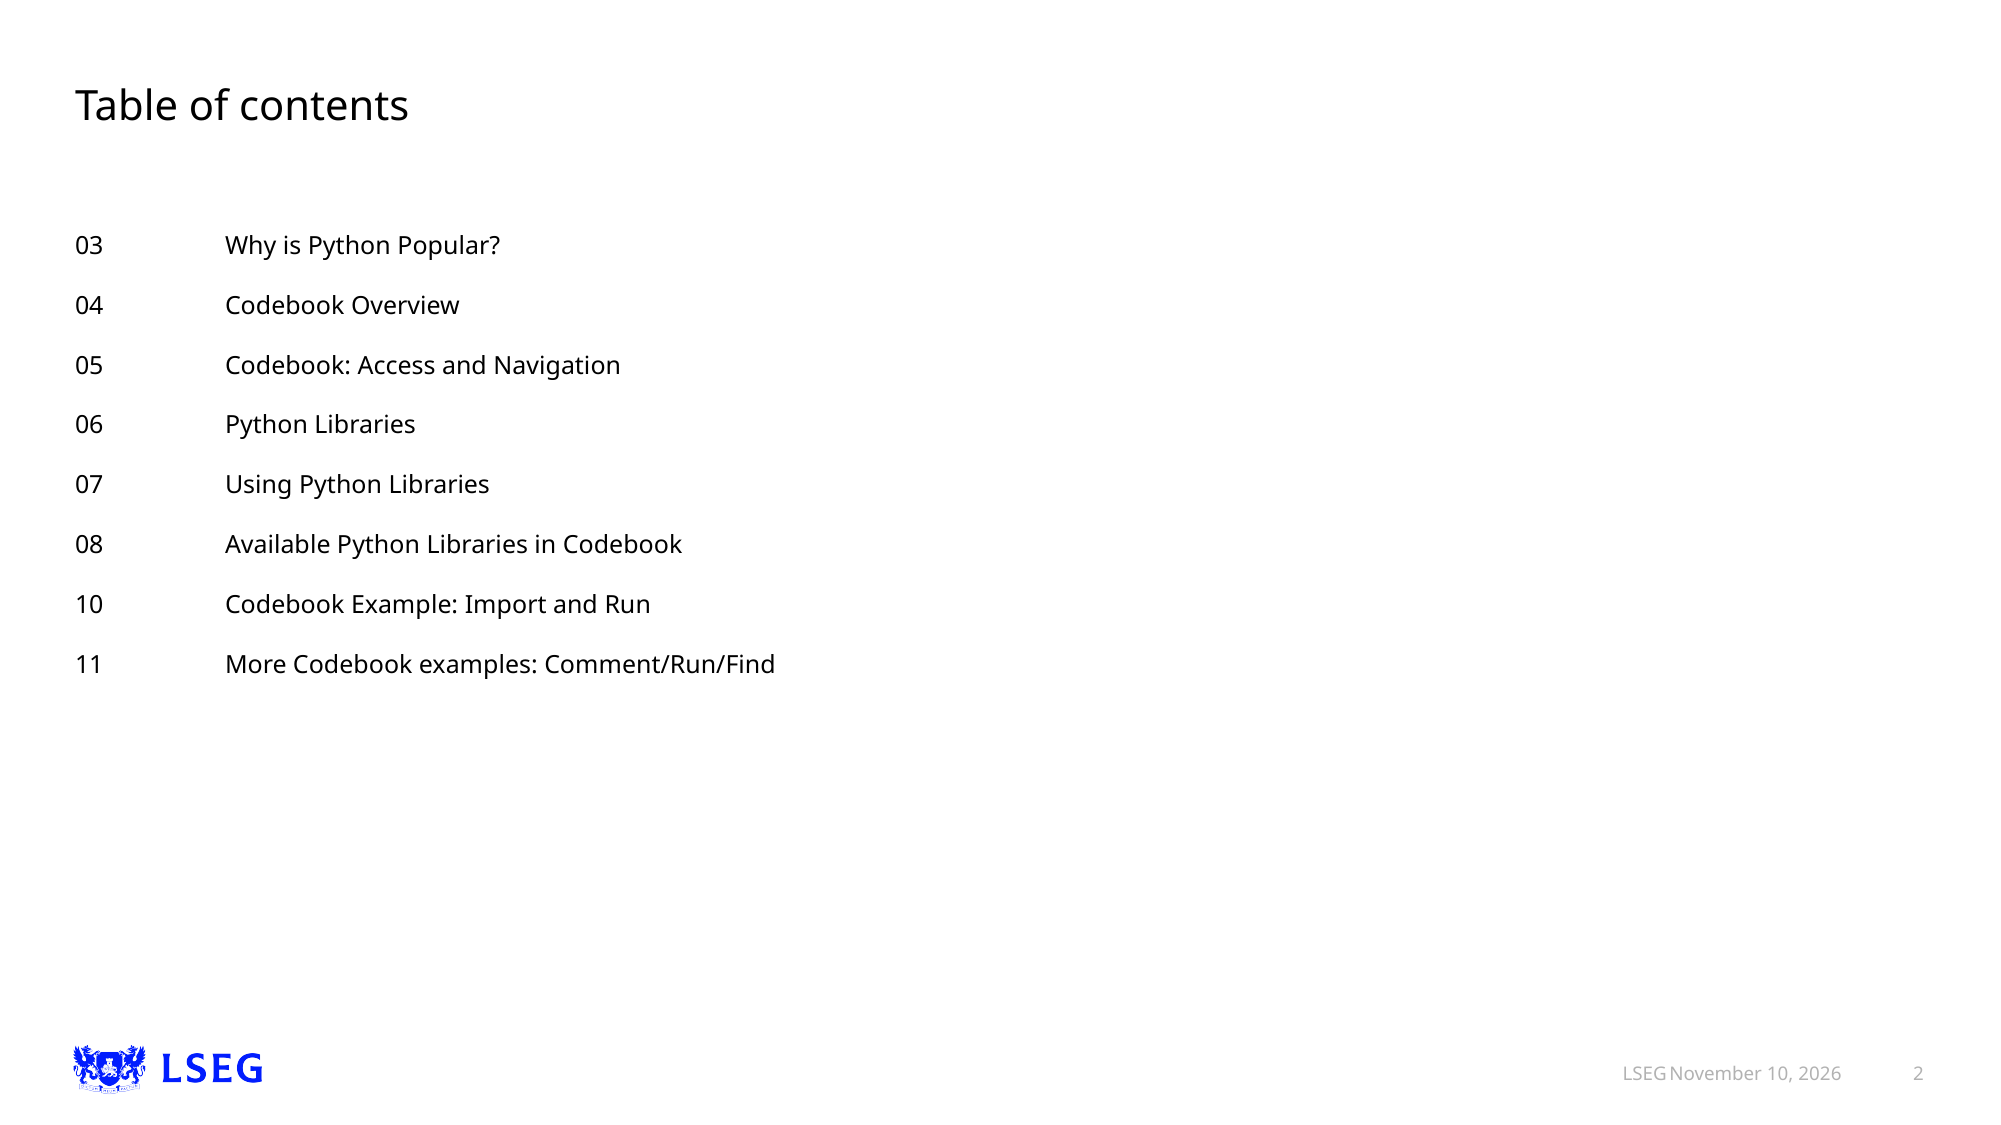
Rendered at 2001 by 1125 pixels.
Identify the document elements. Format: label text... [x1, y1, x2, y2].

slide_number 2 [1844, 1038, 1924, 1088]
picture [44, 1016, 291, 1123]
footer LSEG [973, 1038, 1667, 1088]
title Table of contents [75, 37, 1928, 141]
list 03 Why is Python Popular? 04 Codebook Overview 05 Codebook: Access and Navigation 06 Python Libraries 07 Using Python Libraries 08 Available Python Libraries in Codebook 10 Codebook Example: Import and Run 11 More Codebook examples: Comment/Run/Find [75, 199, 1928, 997]
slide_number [1667, 1038, 1842, 1088]
